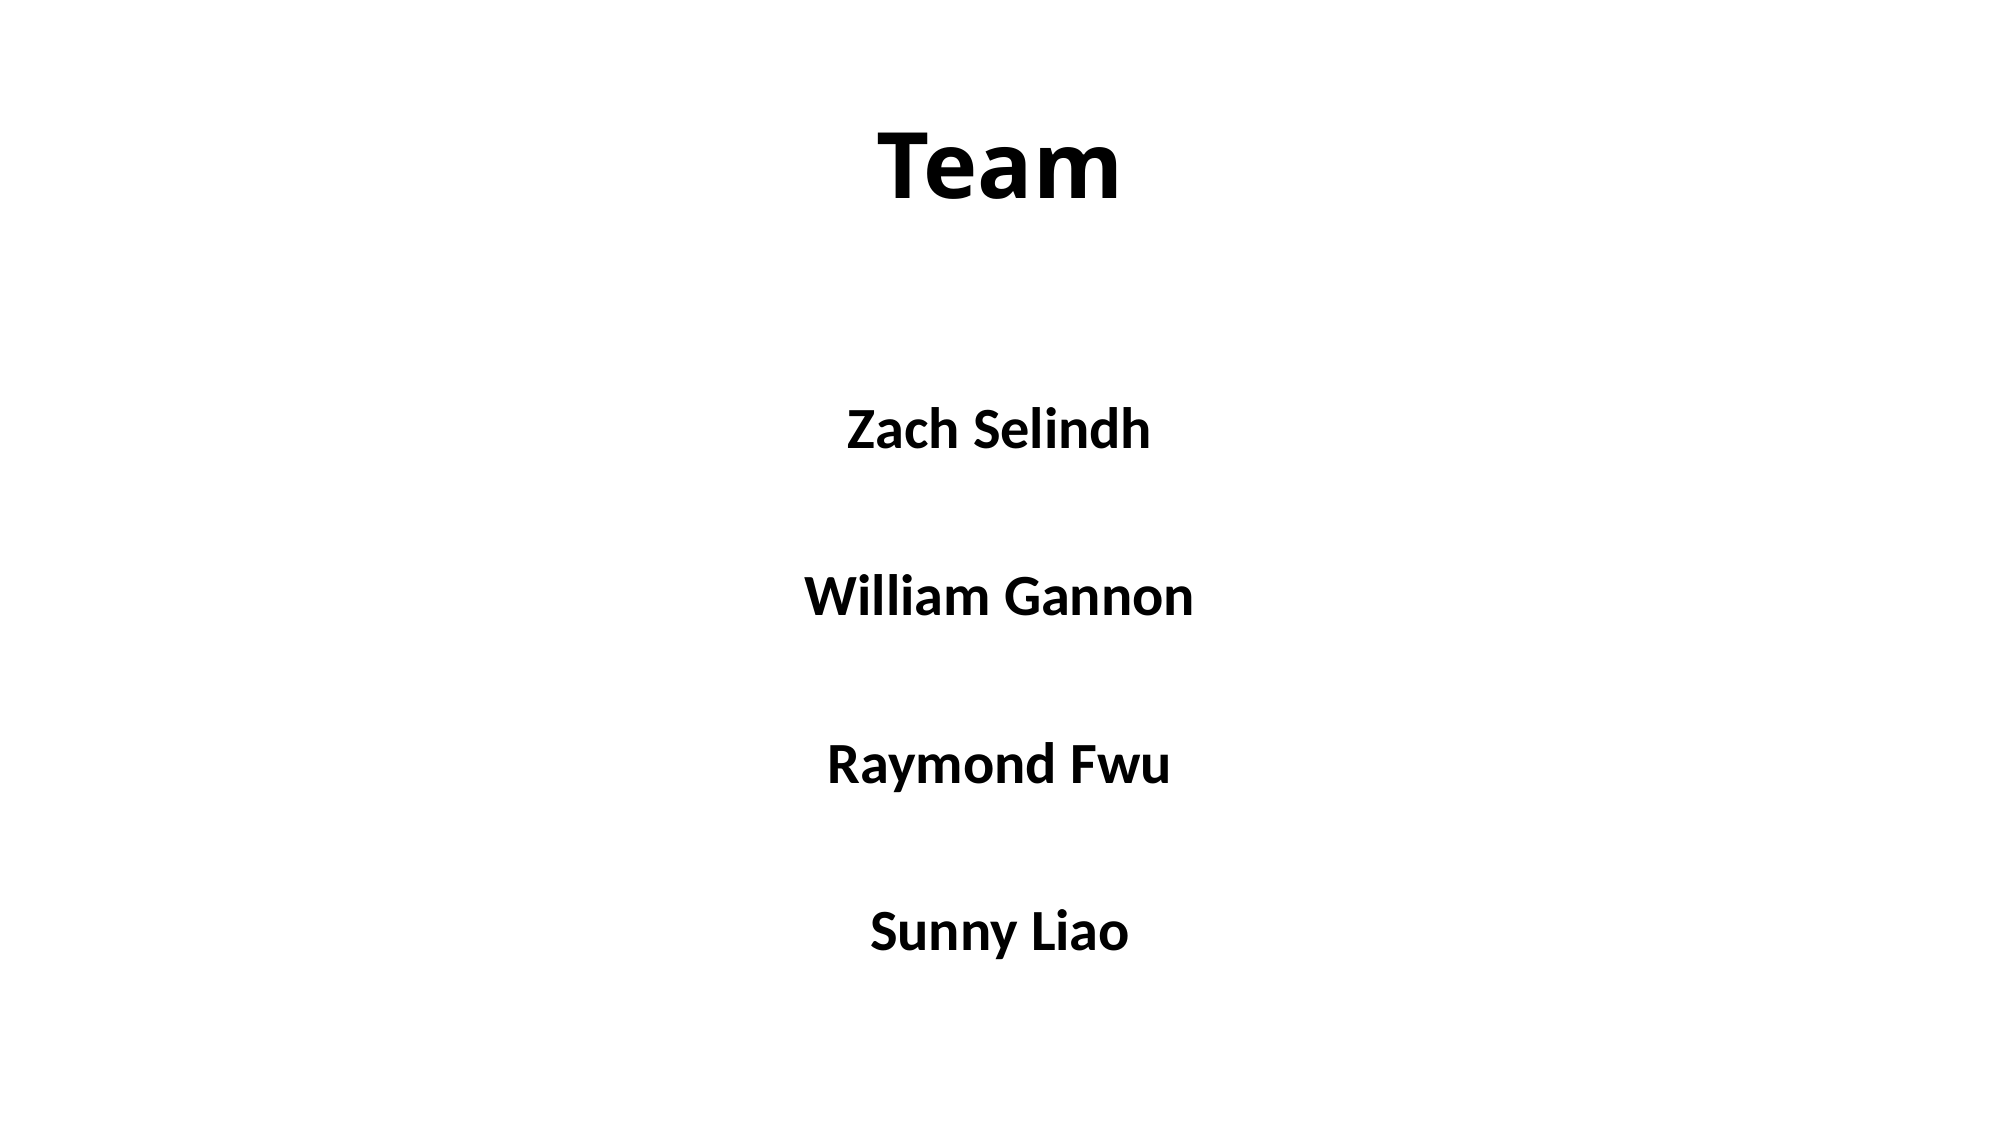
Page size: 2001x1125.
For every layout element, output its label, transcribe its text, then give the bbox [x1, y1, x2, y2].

list Zach Selindh William Gannon Raymond Fwu Sunny Liao [137, 299, 1863, 1014]
title Team [137, 59, 1863, 278]
